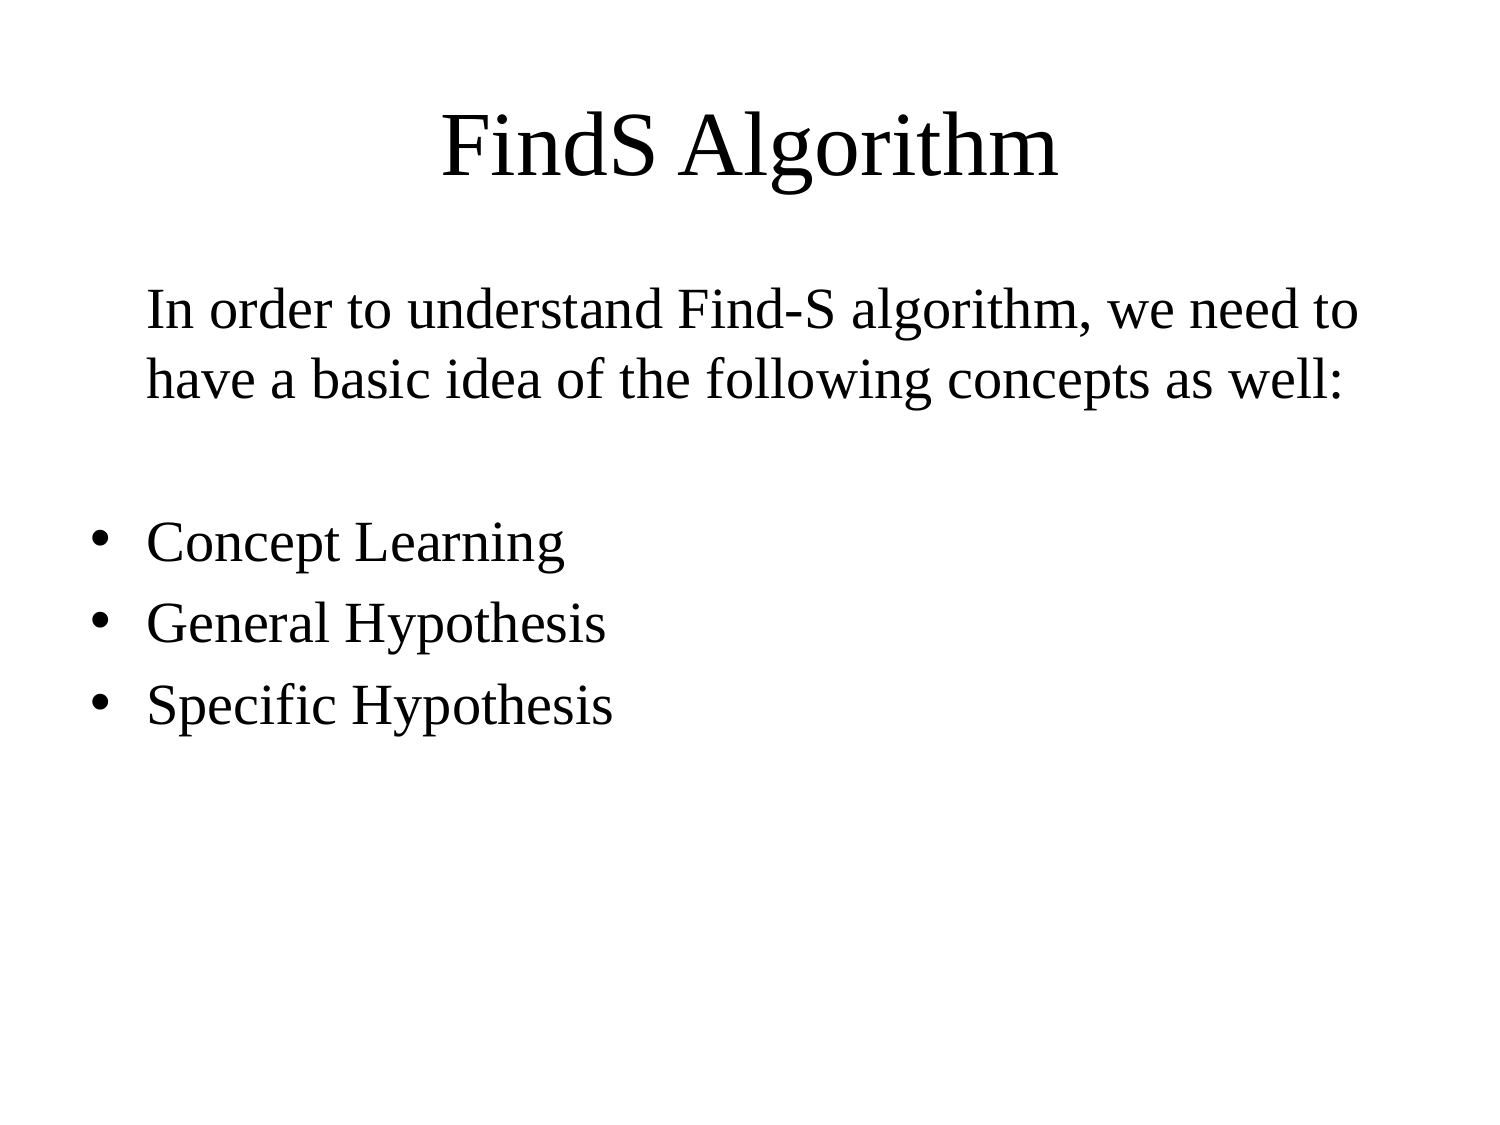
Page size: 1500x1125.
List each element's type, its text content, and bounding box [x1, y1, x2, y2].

list In order to understand Find-S algorithm, we need to have a basic idea of the following concepts as well: Concept Learning General Hypothesis Specific Hypothesis [75, 262, 1425, 1005]
title FindS Algorithm [75, 45, 1425, 233]
